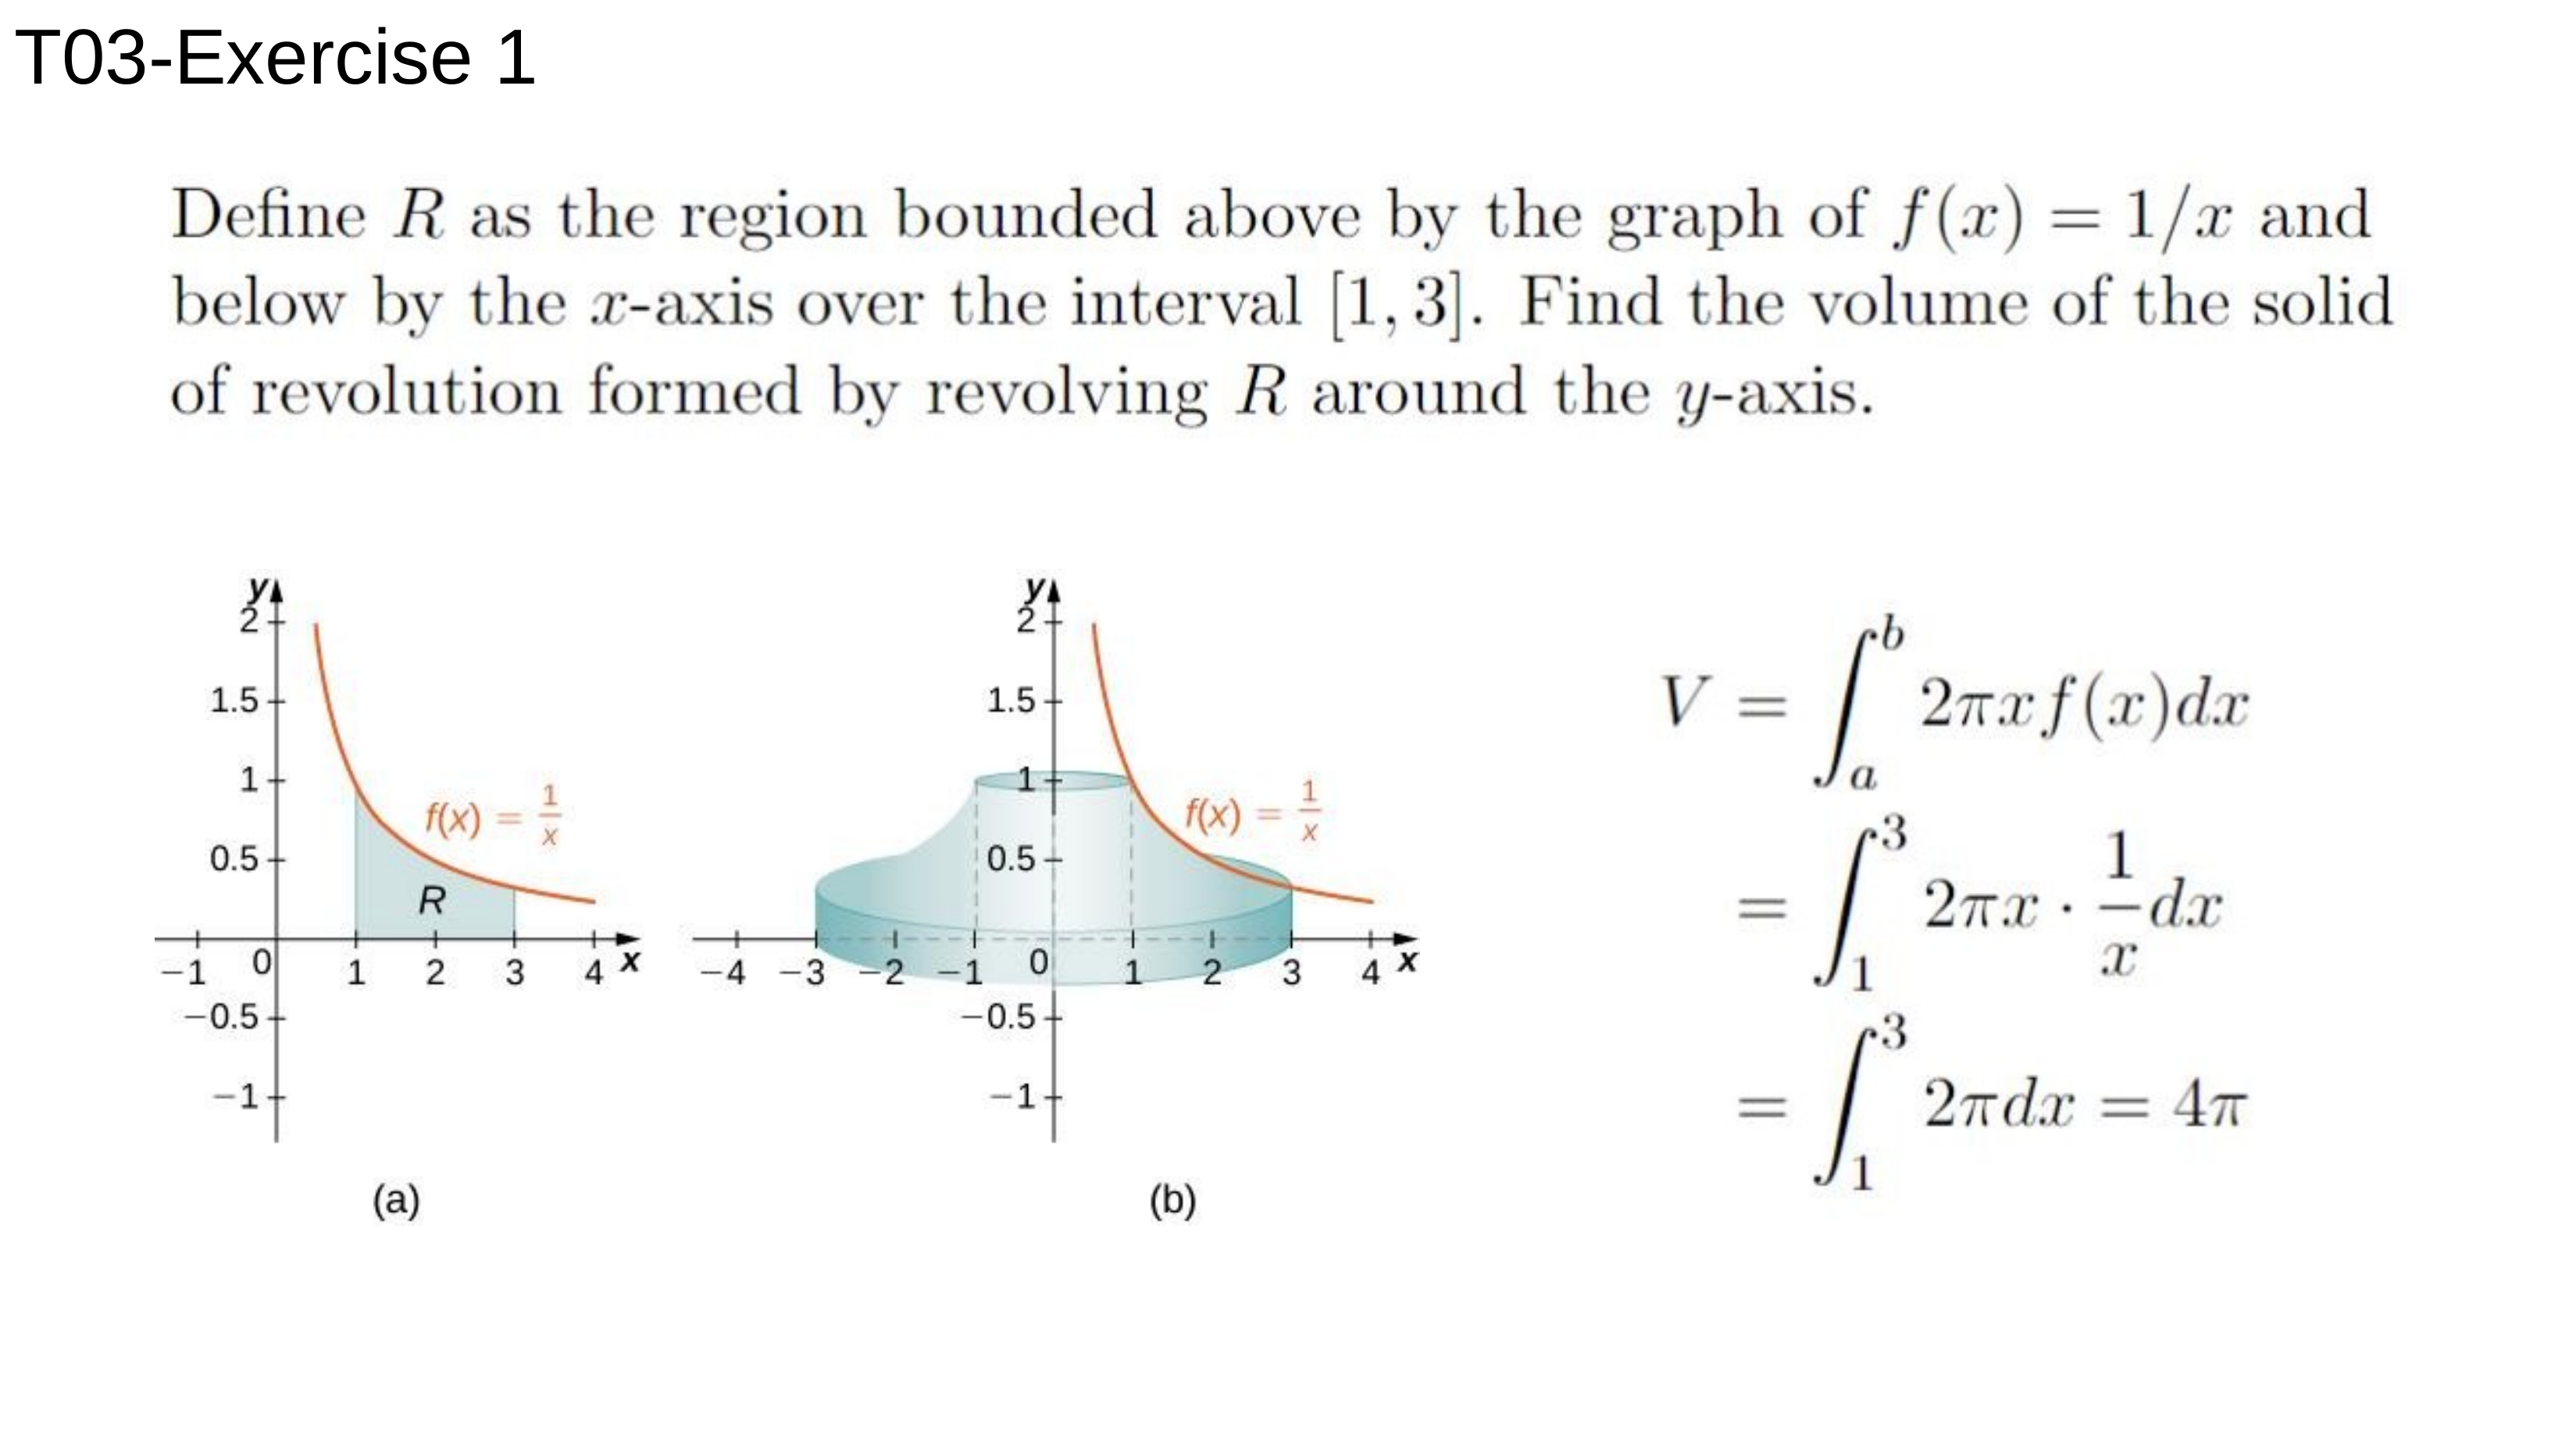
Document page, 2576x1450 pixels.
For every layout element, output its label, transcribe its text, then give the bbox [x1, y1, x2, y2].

picture [167, 158, 2408, 442]
picture [155, 568, 1420, 1226]
text_box T03-Exercise 1 [2, 0, 551, 105]
picture [1649, 598, 2255, 1220]
